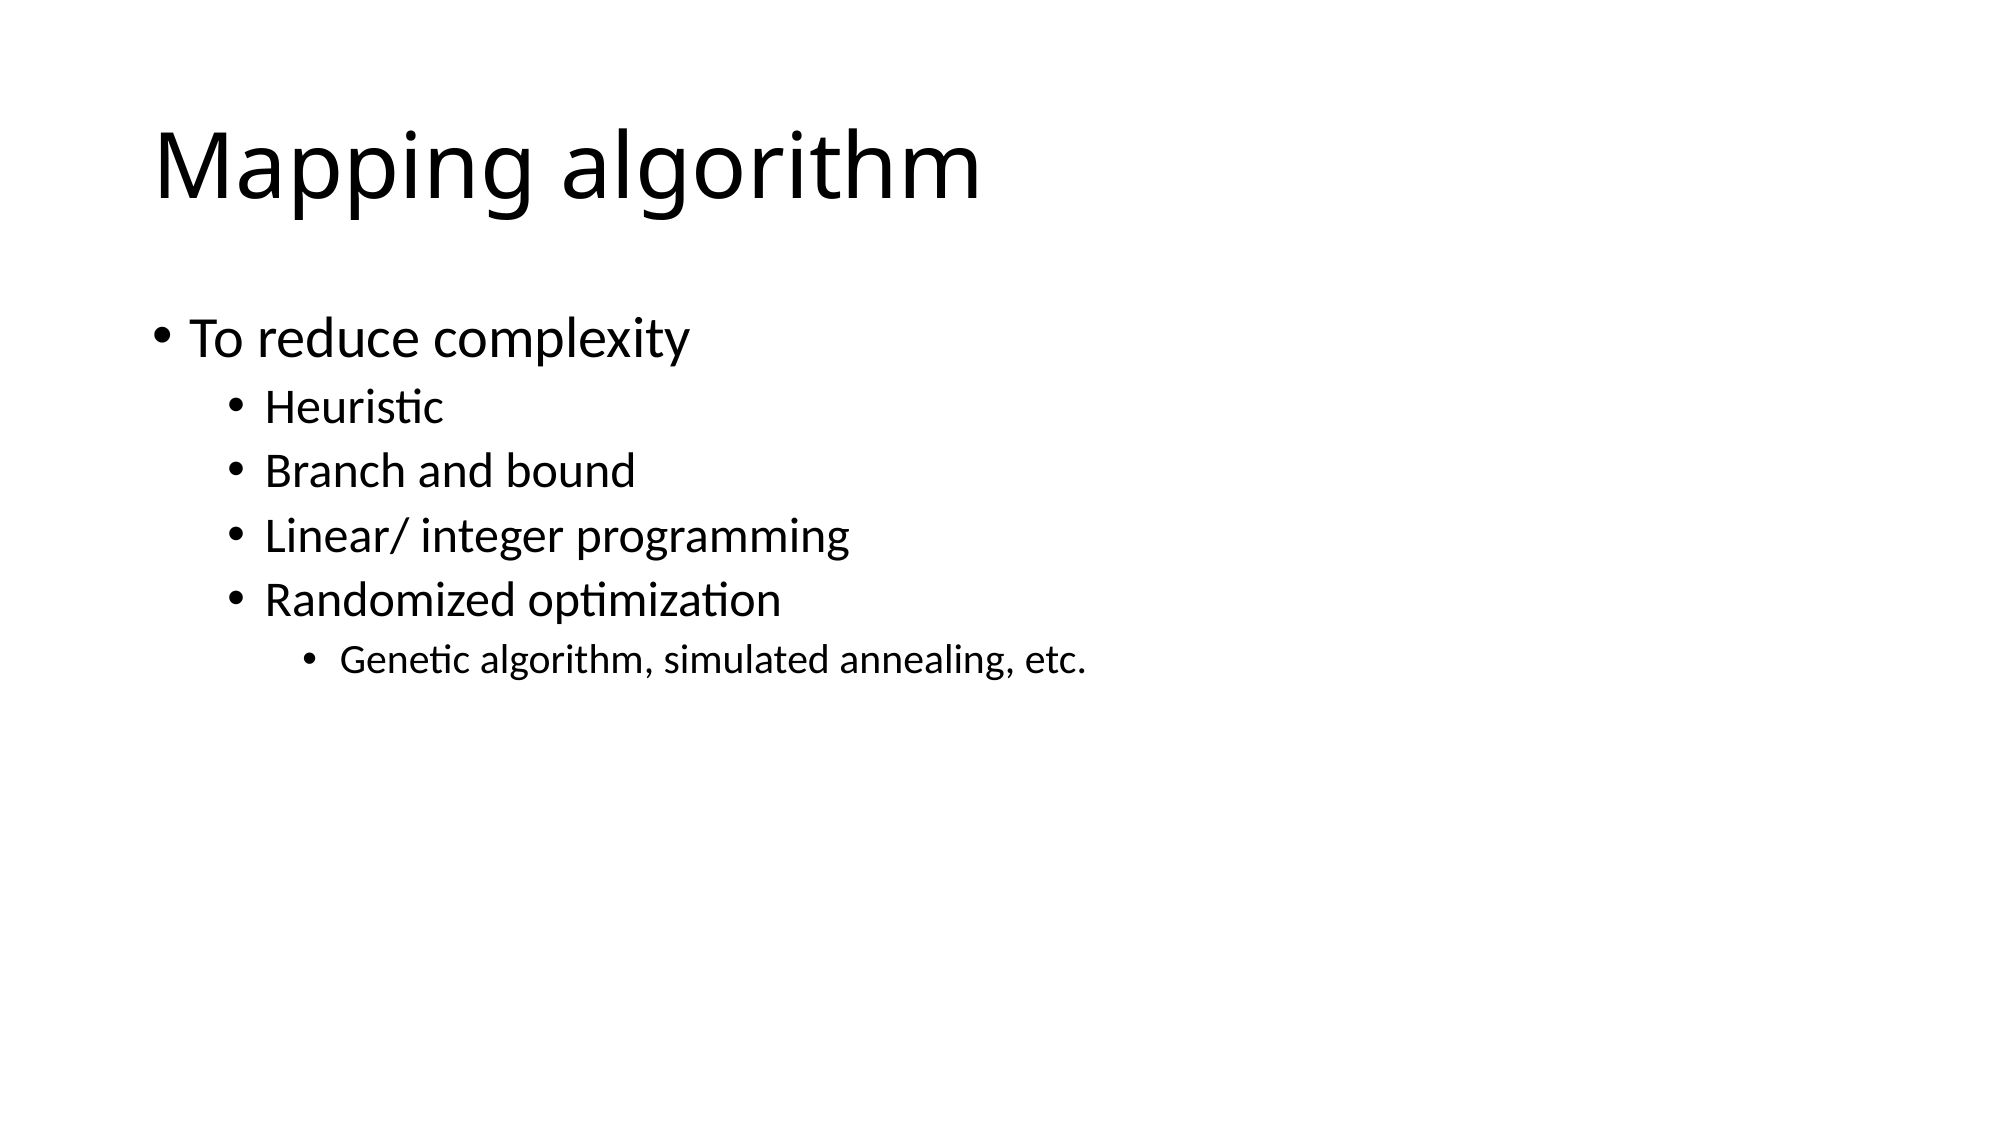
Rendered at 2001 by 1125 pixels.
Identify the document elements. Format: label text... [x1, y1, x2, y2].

title Mapping algorithm [137, 59, 1863, 278]
list To reduce complexity Heuristic Branch and bound Linear/ integer programming Randomized optimization Genetic algorithm, simulated annealing, etc. [137, 299, 1863, 1014]
